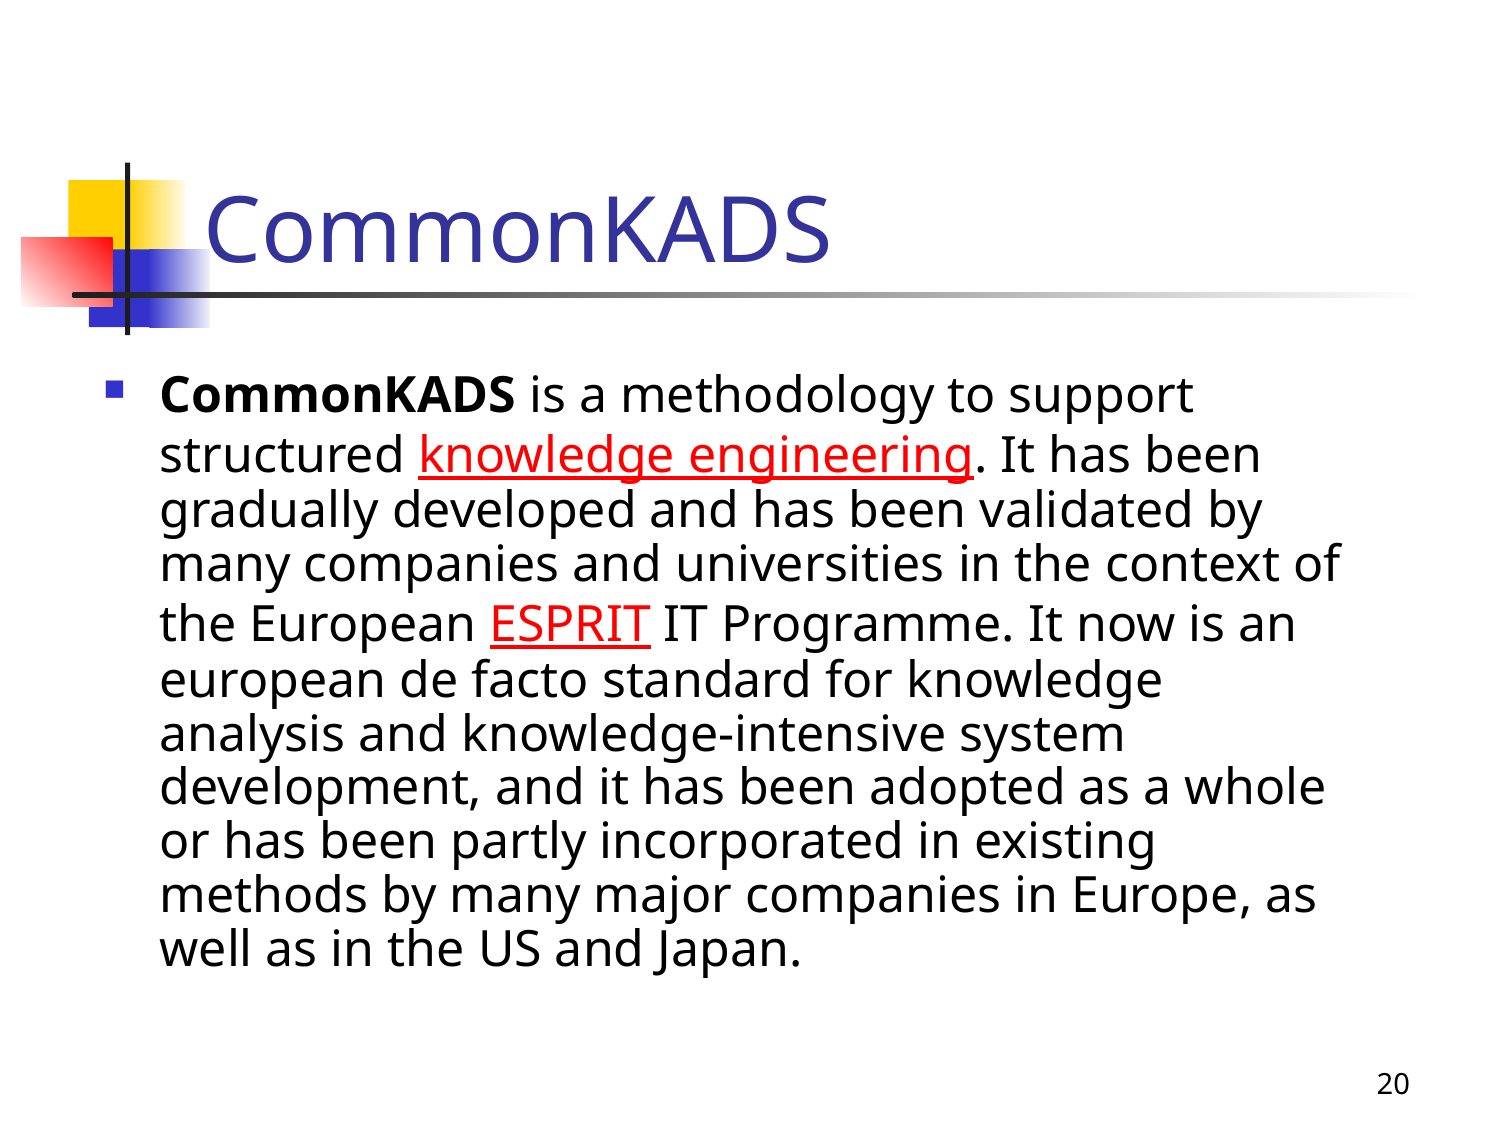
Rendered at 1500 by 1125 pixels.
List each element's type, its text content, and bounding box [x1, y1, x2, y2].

text_box CommonKADS [188, 101, 1467, 289]
text_box <number> [1112, 1037, 1425, 1113]
text_box CommonKADS is a methodology to support structured knowledge engineering. It has been gradually developed and has been validated by many companies and universities in the context of the European ESPRIT IT Programme. It now is an european de facto standard for knowledge analysis and knowledge-intensive system development, and it has been adopted as a whole or has been partly incorporated in existing methods by many major companies in Europe, as well as in the US and Japan. [88, 361, 1364, 1037]
